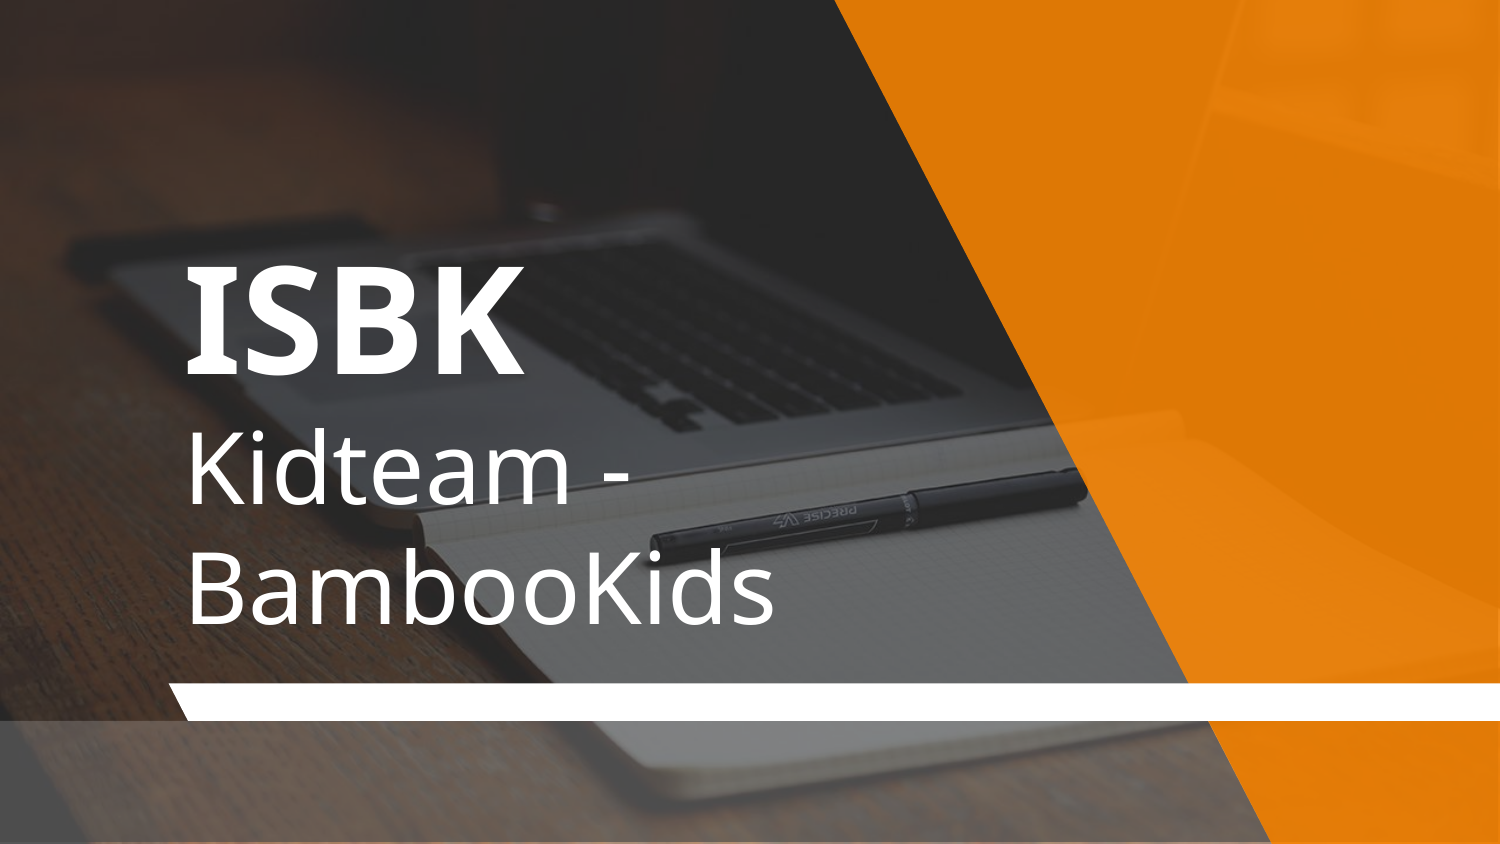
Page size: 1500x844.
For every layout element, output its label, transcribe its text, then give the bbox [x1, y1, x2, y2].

title ISBK Kidteam - BambooKids [168, 0, 1131, 660]
